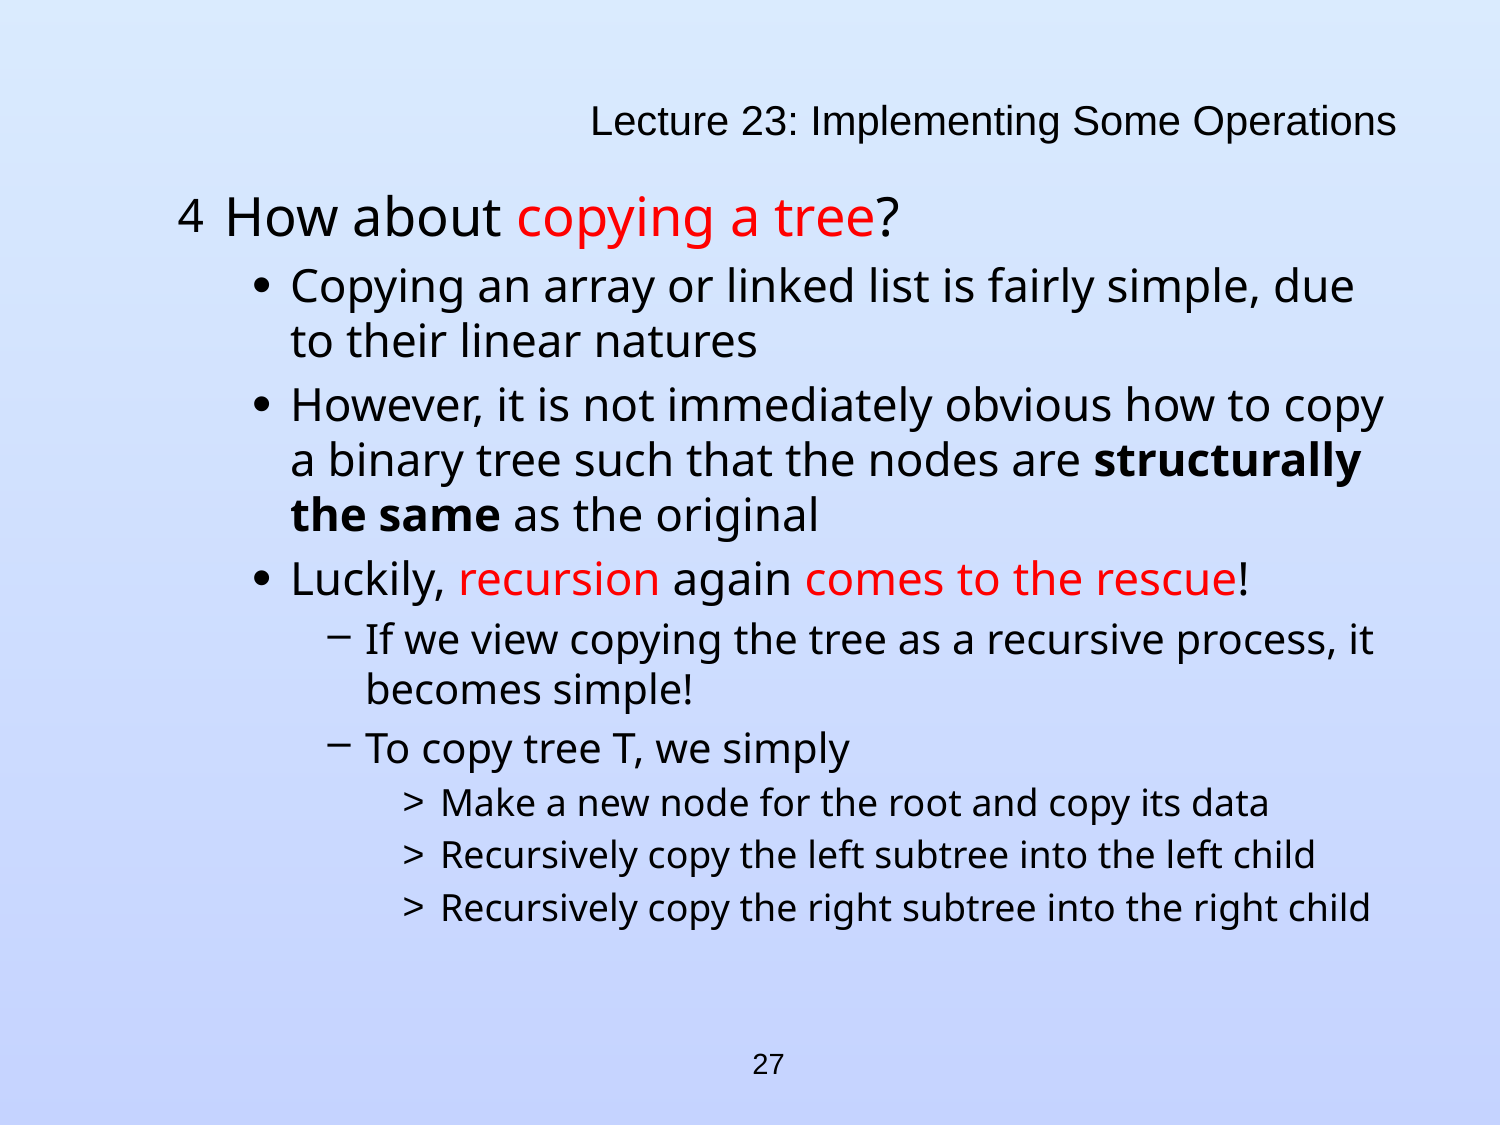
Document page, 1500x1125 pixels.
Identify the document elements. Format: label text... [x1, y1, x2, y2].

list How about copying a tree? Copying an array or linked list is fairly simple, due to their linear natures However, it is not immediately obvious how to copy a binary tree such that the nodes are structurally the same as the original Luckily, recursion again comes to the rescue! If we view copying the tree as a recursive process, it becomes simple! To copy tree T, we simply Make a new node for the root and copy its data Recursively copy the left subtree into the left child Recursively copy the right subtree into the right child [87, 174, 1413, 1000]
title Lecture 23: Implementing Some Operations [87, 99, 1413, 150]
slide_number 27 [612, 1024, 926, 1101]
